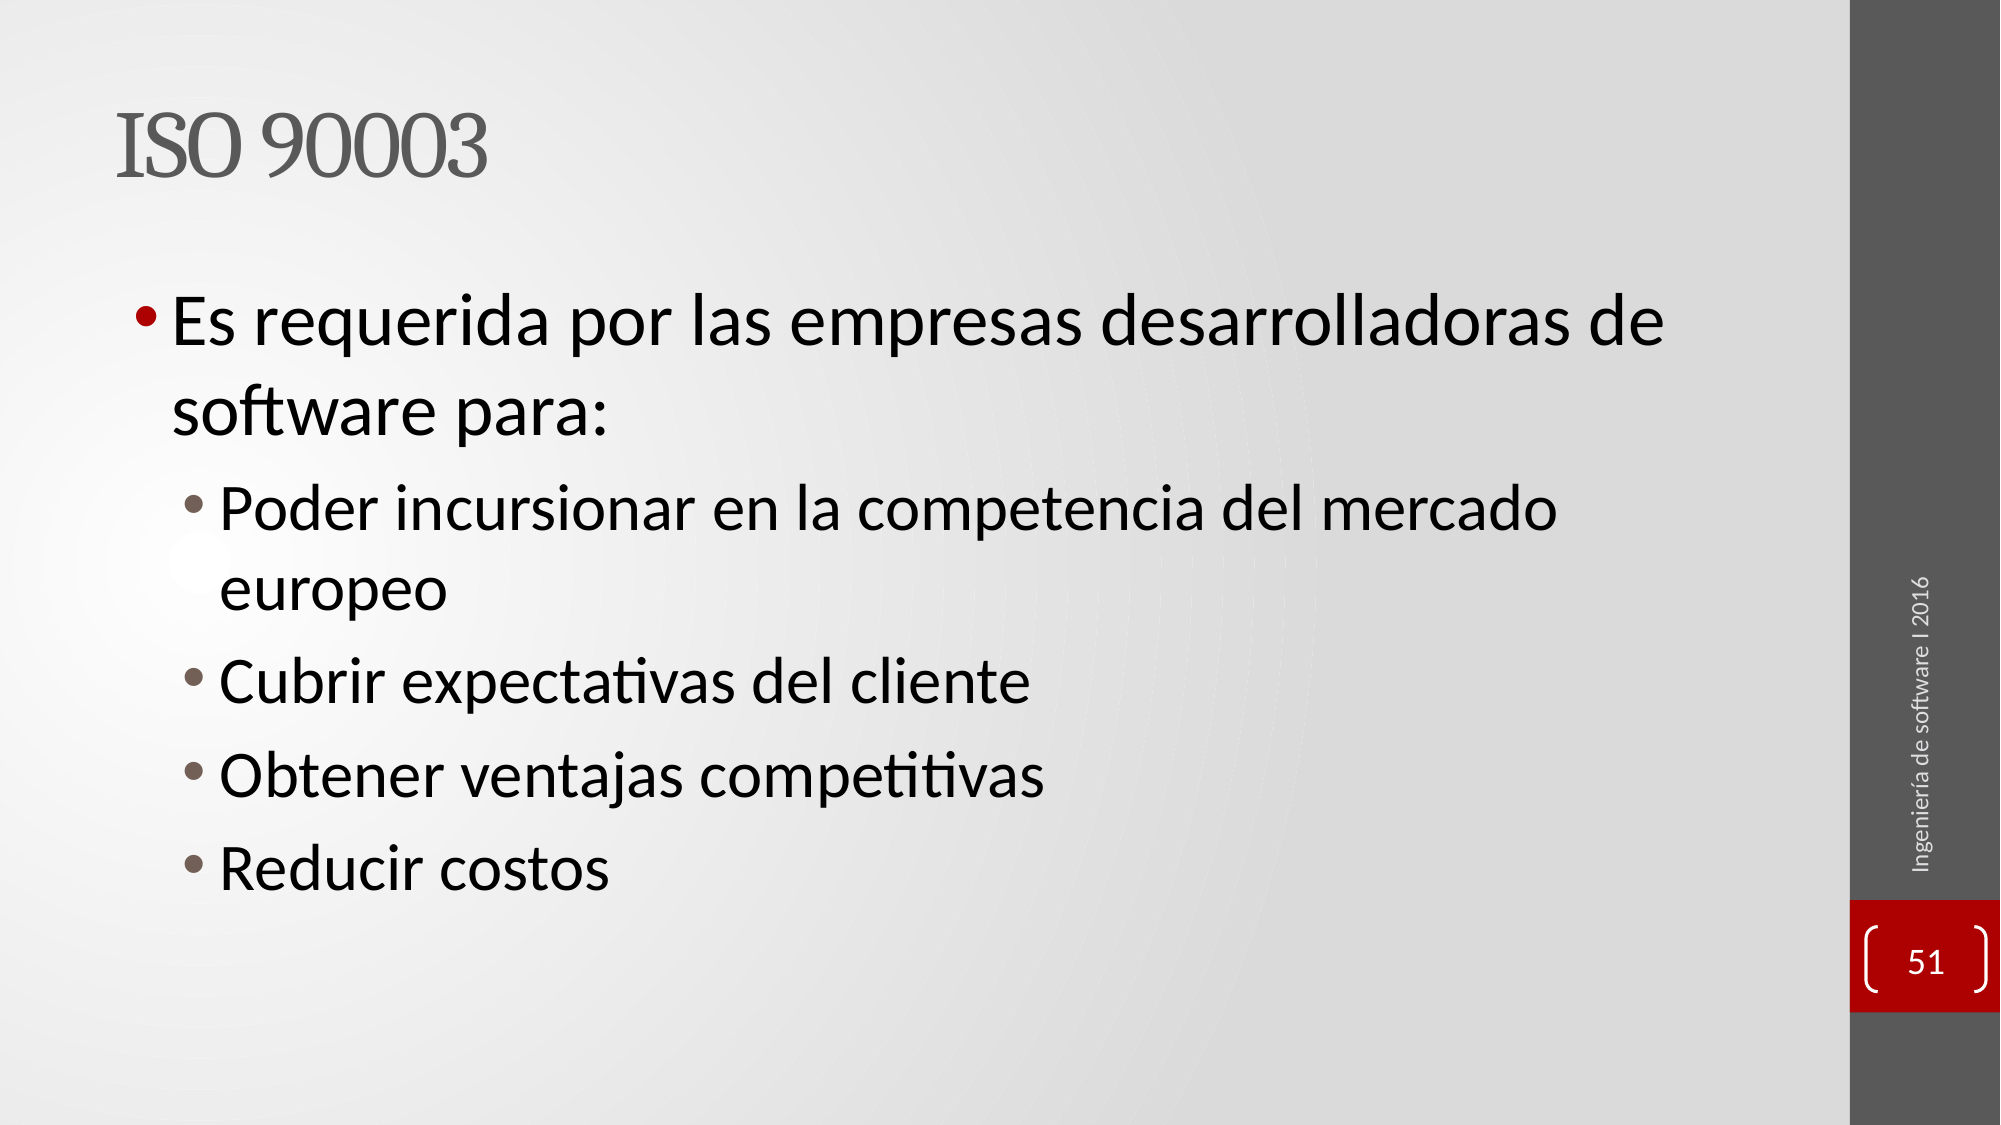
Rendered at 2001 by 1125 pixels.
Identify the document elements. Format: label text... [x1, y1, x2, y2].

list Es requerida por las empresas desarrolladoras de software para: Poder incursionar en la competencia del mercado europeo Cubrir expectativas del cliente Obtener ventajas competitivas Reducir costos [99, 262, 1767, 1050]
slide_number 51 [1864, 925, 1988, 994]
title ISO 90003 [99, 45, 1767, 233]
footer Ingeniería de software I 2016 [1878, 500, 1959, 889]
